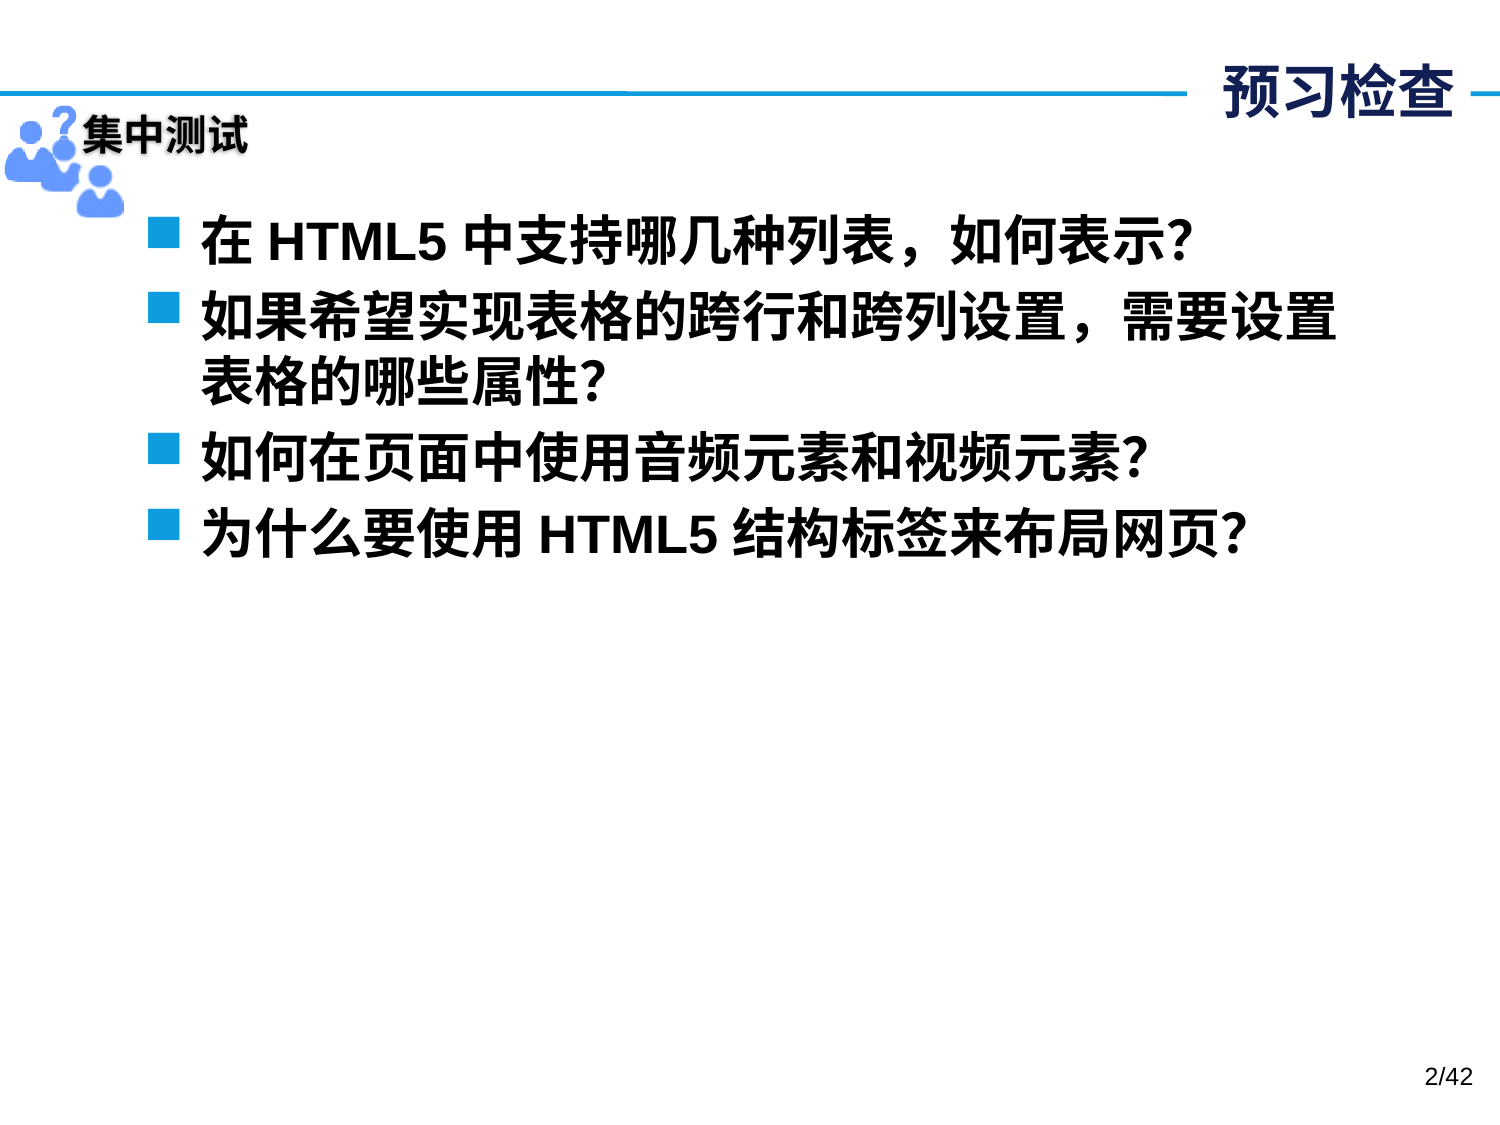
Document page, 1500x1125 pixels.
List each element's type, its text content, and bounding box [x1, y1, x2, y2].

list 在HTML5中支持哪几种列表，如何表示？ 如果希望实现表格的跨行和跨列设置，需要设置表格的哪些属性？ 如何在页面中使用音频元素和视频元素？ 为什么要使用HTML5结构标签来布局网页？ [128, 199, 1383, 1043]
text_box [0, 98, 266, 220]
title 预习检查 [1187, 46, 1471, 133]
slide_number 2/42 [1138, 1053, 1489, 1114]
